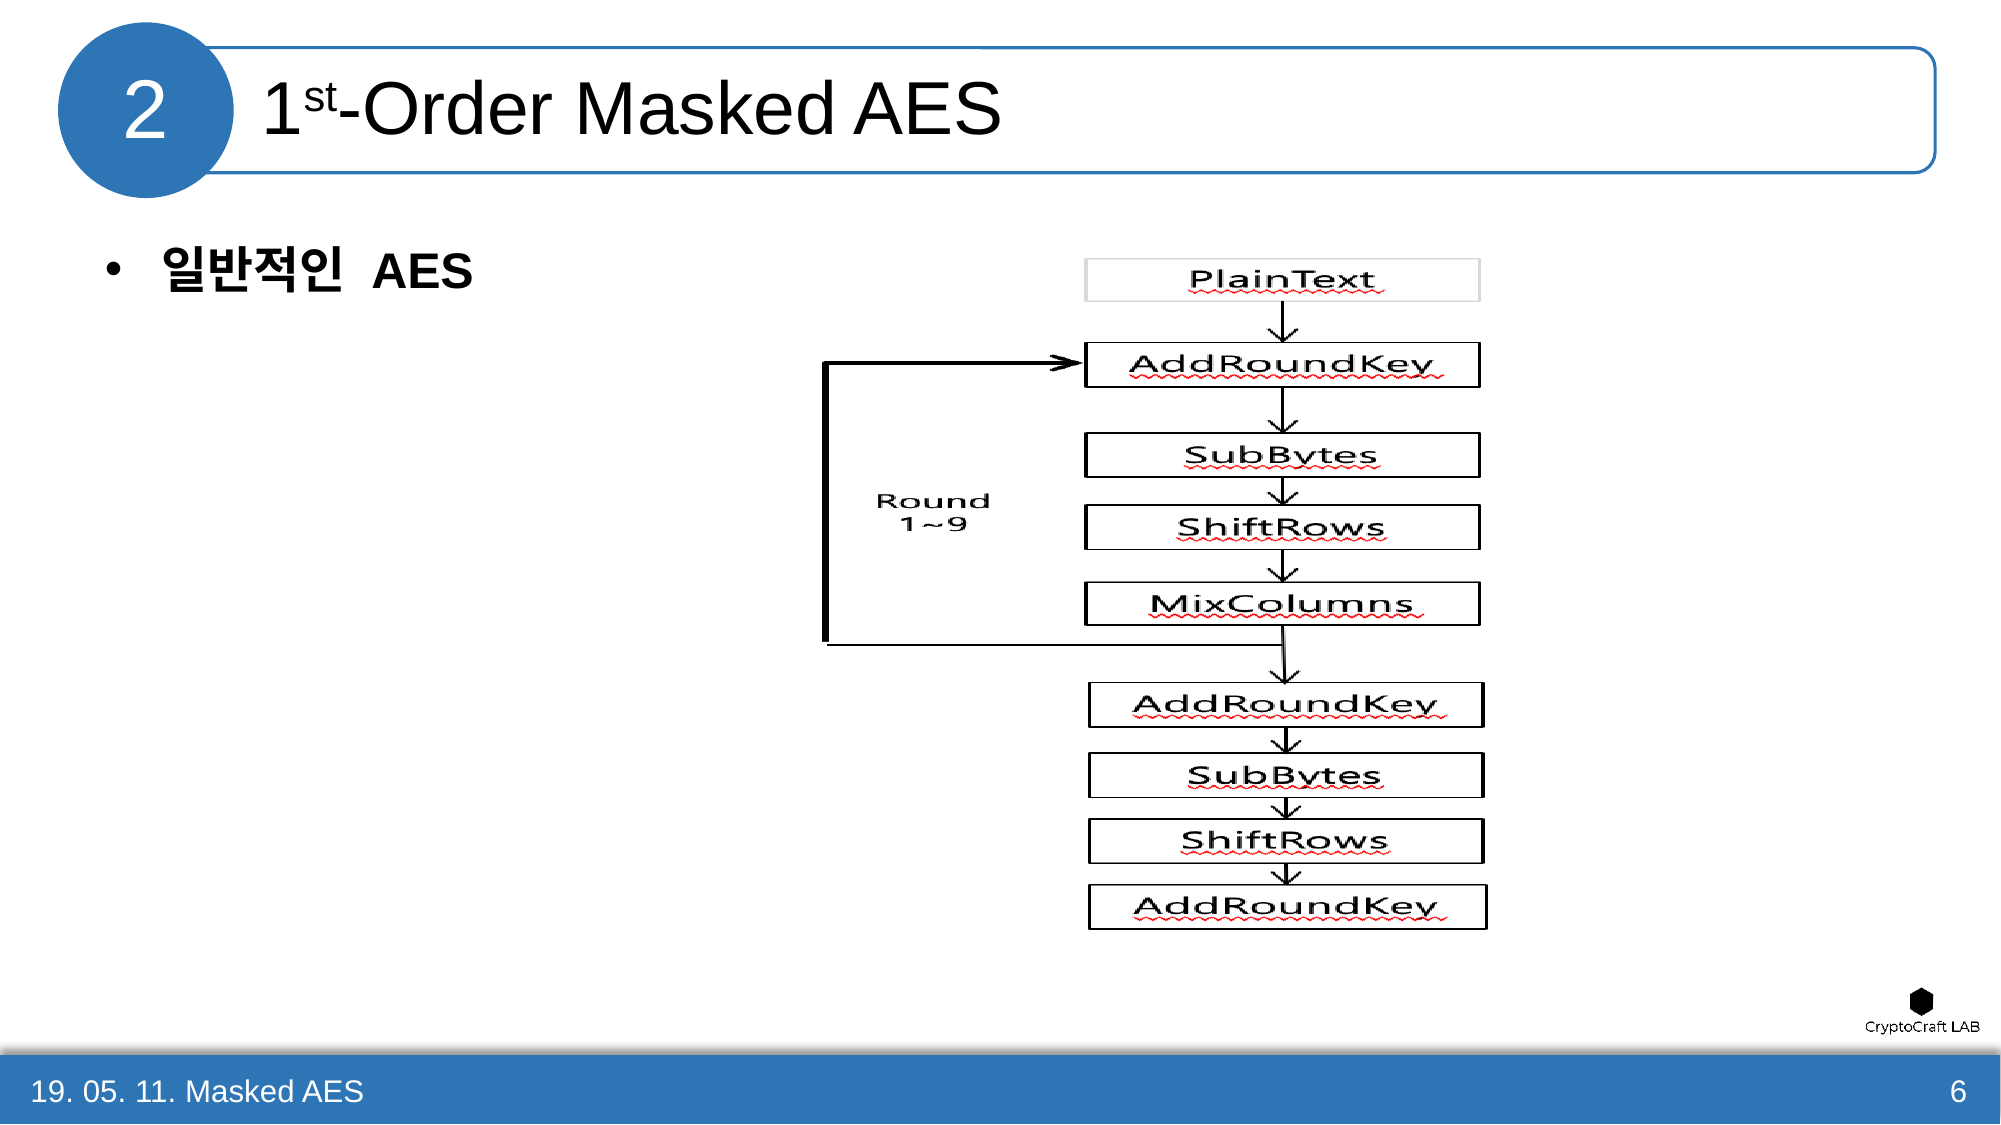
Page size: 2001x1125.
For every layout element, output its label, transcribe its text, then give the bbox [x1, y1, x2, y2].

text_box 일반적인 AES [90, 231, 711, 366]
list 2 [101, 66, 191, 156]
title 1st-Order Masked AES [246, 50, 1936, 170]
picture [711, 218, 1731, 959]
picture [1856, 978, 1989, 1044]
